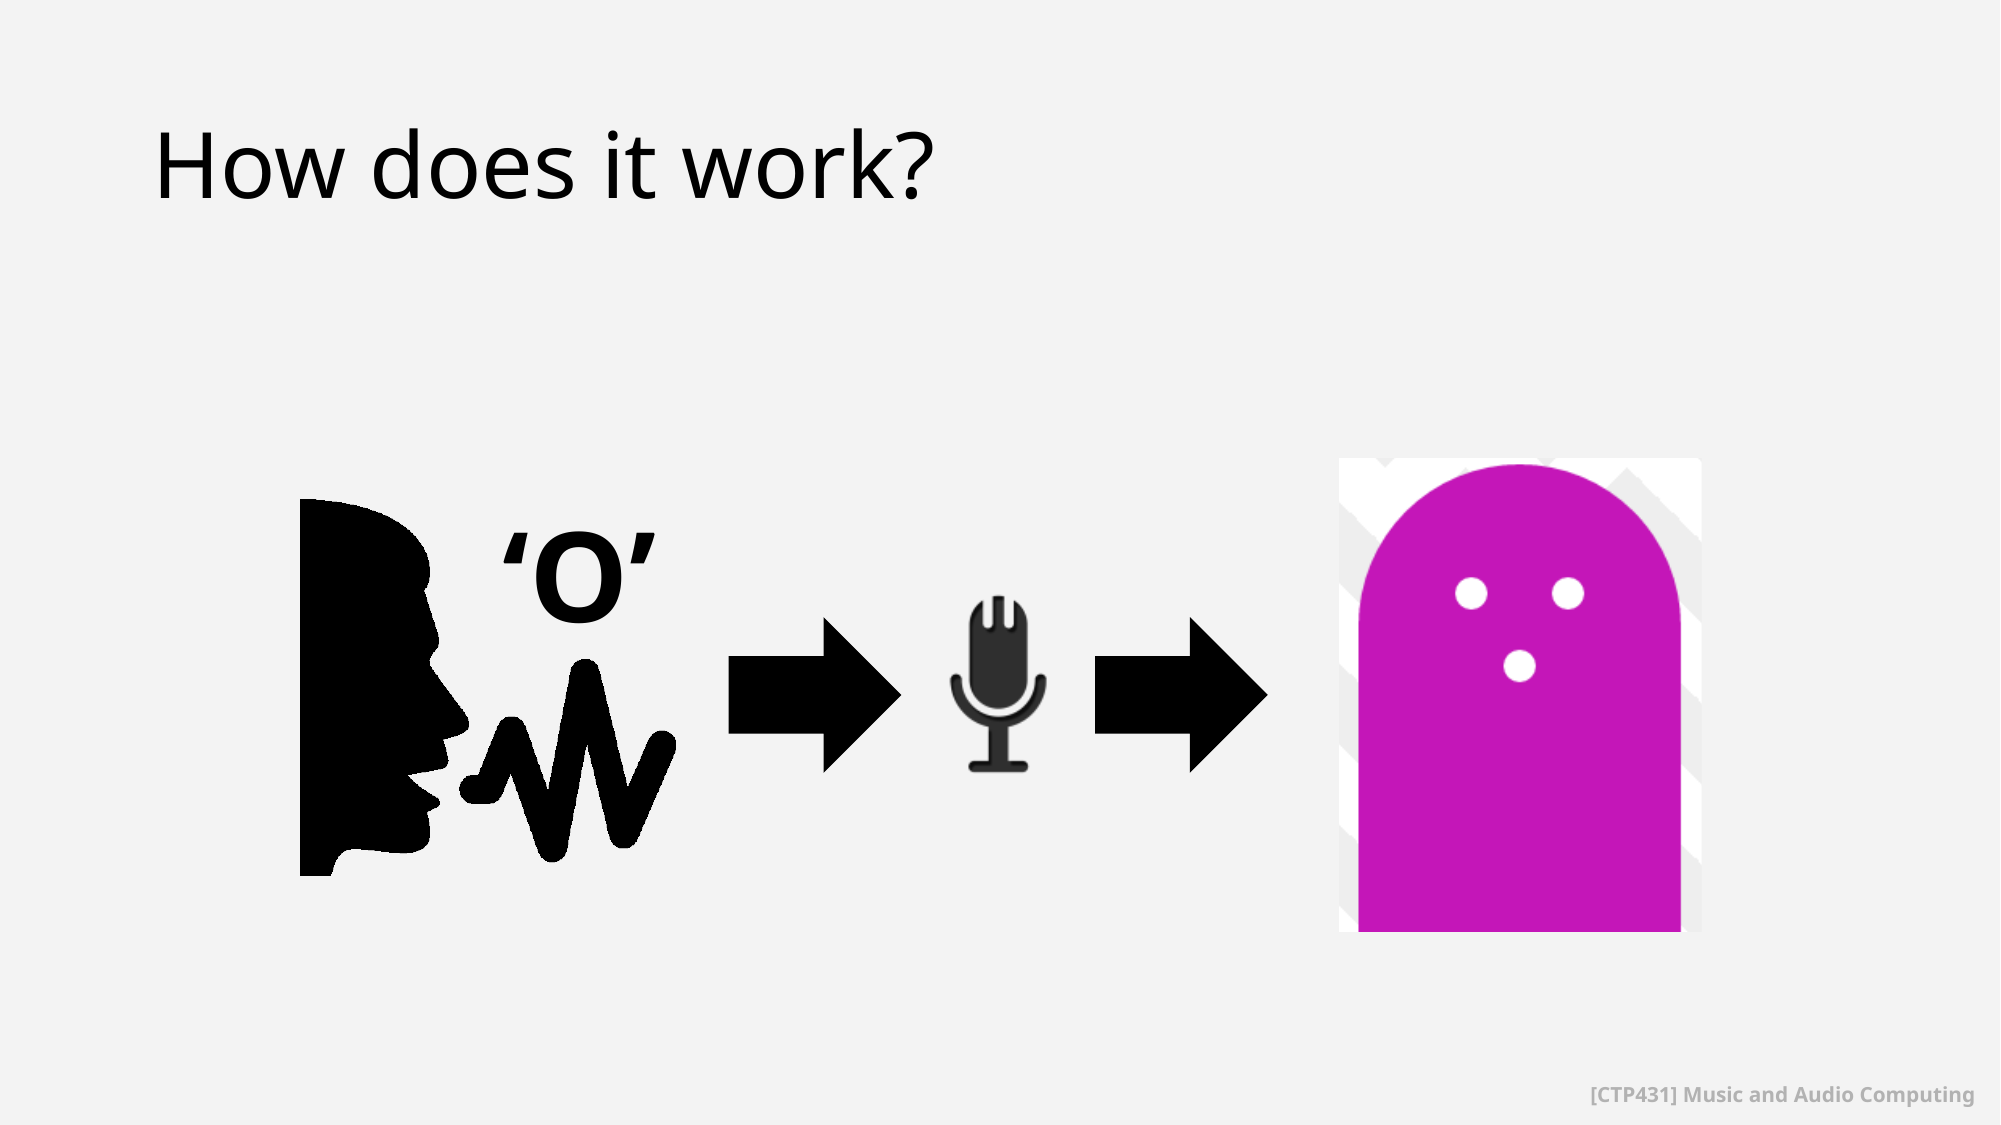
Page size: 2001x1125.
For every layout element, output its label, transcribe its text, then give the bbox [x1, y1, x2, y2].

text_box [1100, 617, 1268, 773]
text_box ‘O’ [487, 489, 698, 655]
picture [899, 587, 1100, 788]
text_box [728, 617, 899, 773]
picture [1339, 458, 1702, 932]
title How does it work? [137, 59, 1863, 278]
footer [CTP431] Music and Audio Computing [1565, 1066, 2000, 1125]
picture [300, 499, 676, 876]
